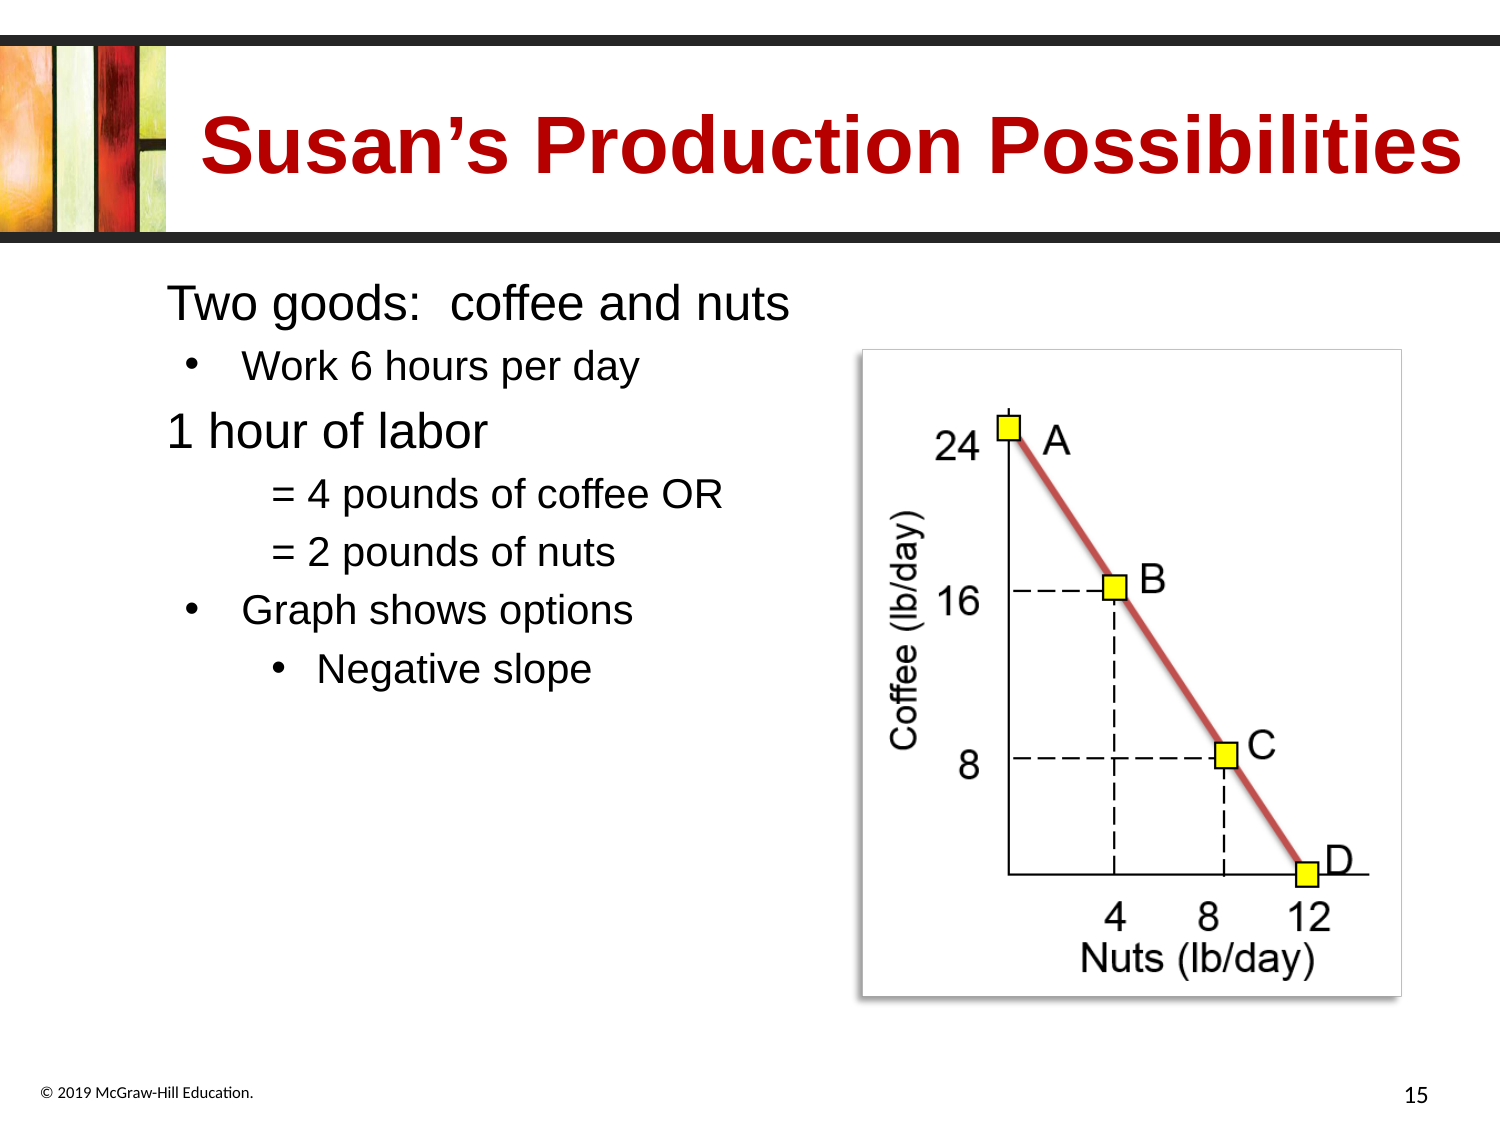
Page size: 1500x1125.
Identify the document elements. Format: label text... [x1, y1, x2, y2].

picture [0, 46, 166, 232]
title Susan’s Production Possibilities [170, 45, 1496, 238]
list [848, 345, 1406, 1022]
list Two goods: coffee and nuts Work 6 hours per day 1 hour of labor = 4 pounds of coffee OR = 2 pounds of nuts Graph shows options Negative slope [151, 262, 815, 1006]
